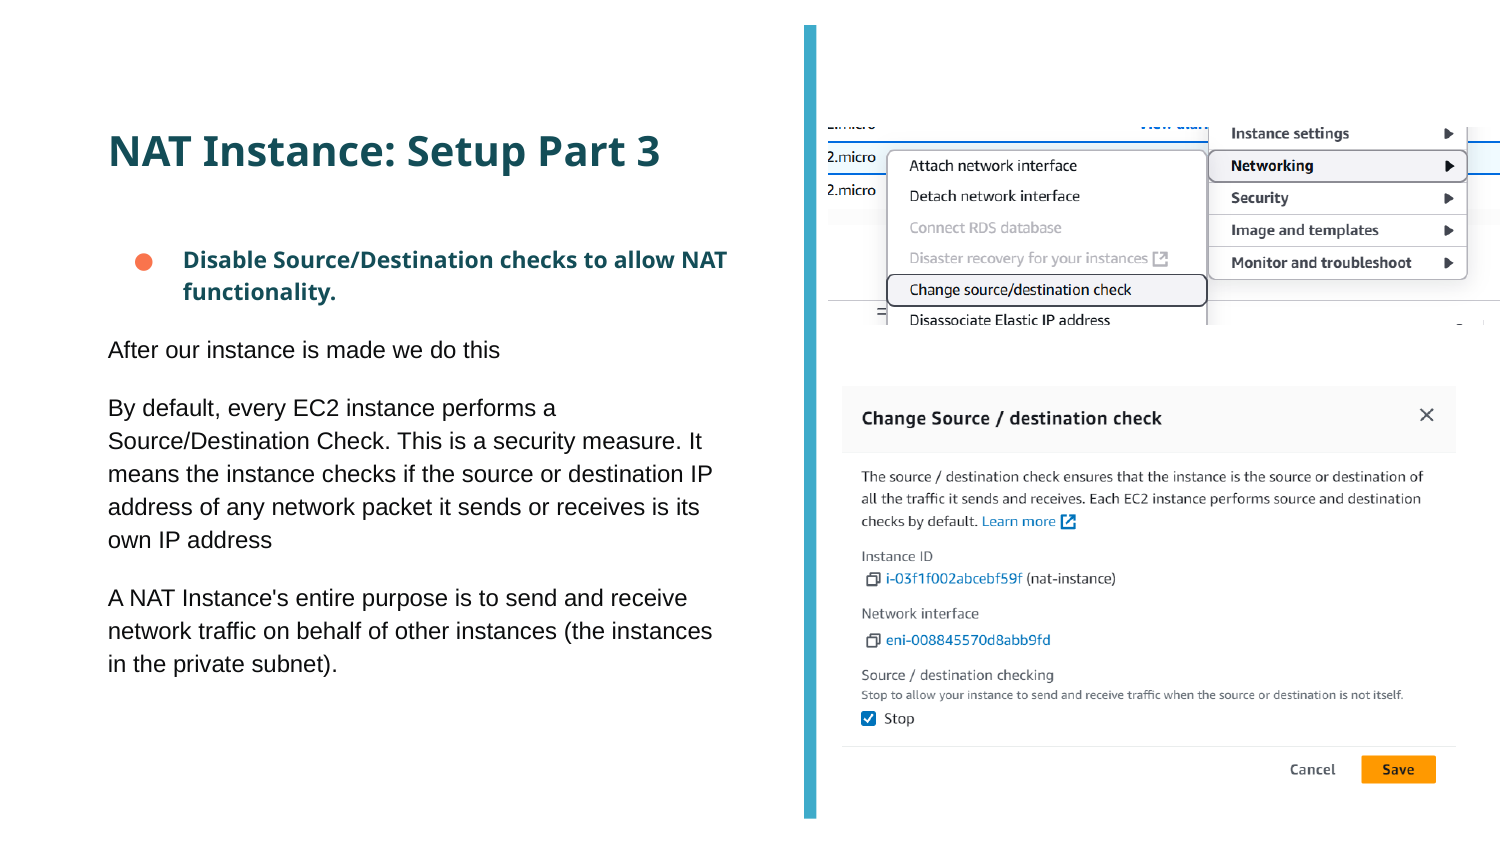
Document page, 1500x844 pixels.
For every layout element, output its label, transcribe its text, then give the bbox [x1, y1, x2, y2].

picture [842, 386, 1456, 790]
title NAT Instance: Setup Part 3 [92, 72, 765, 227]
list Disable Source/Destination checks to allow NAT functionality. After our instance is made we do this By default, every EC2 instance performs a Source/Destination Check. This is a security measure. It means the instance checks if the source or destination IP address of any network packet it sends or receives is its own IP address A NAT Instance's entire purpose is to send and receive network traffic on behalf of other instances (the instances in the private subnet). [92, 226, 747, 765]
picture [828, 126, 1500, 325]
